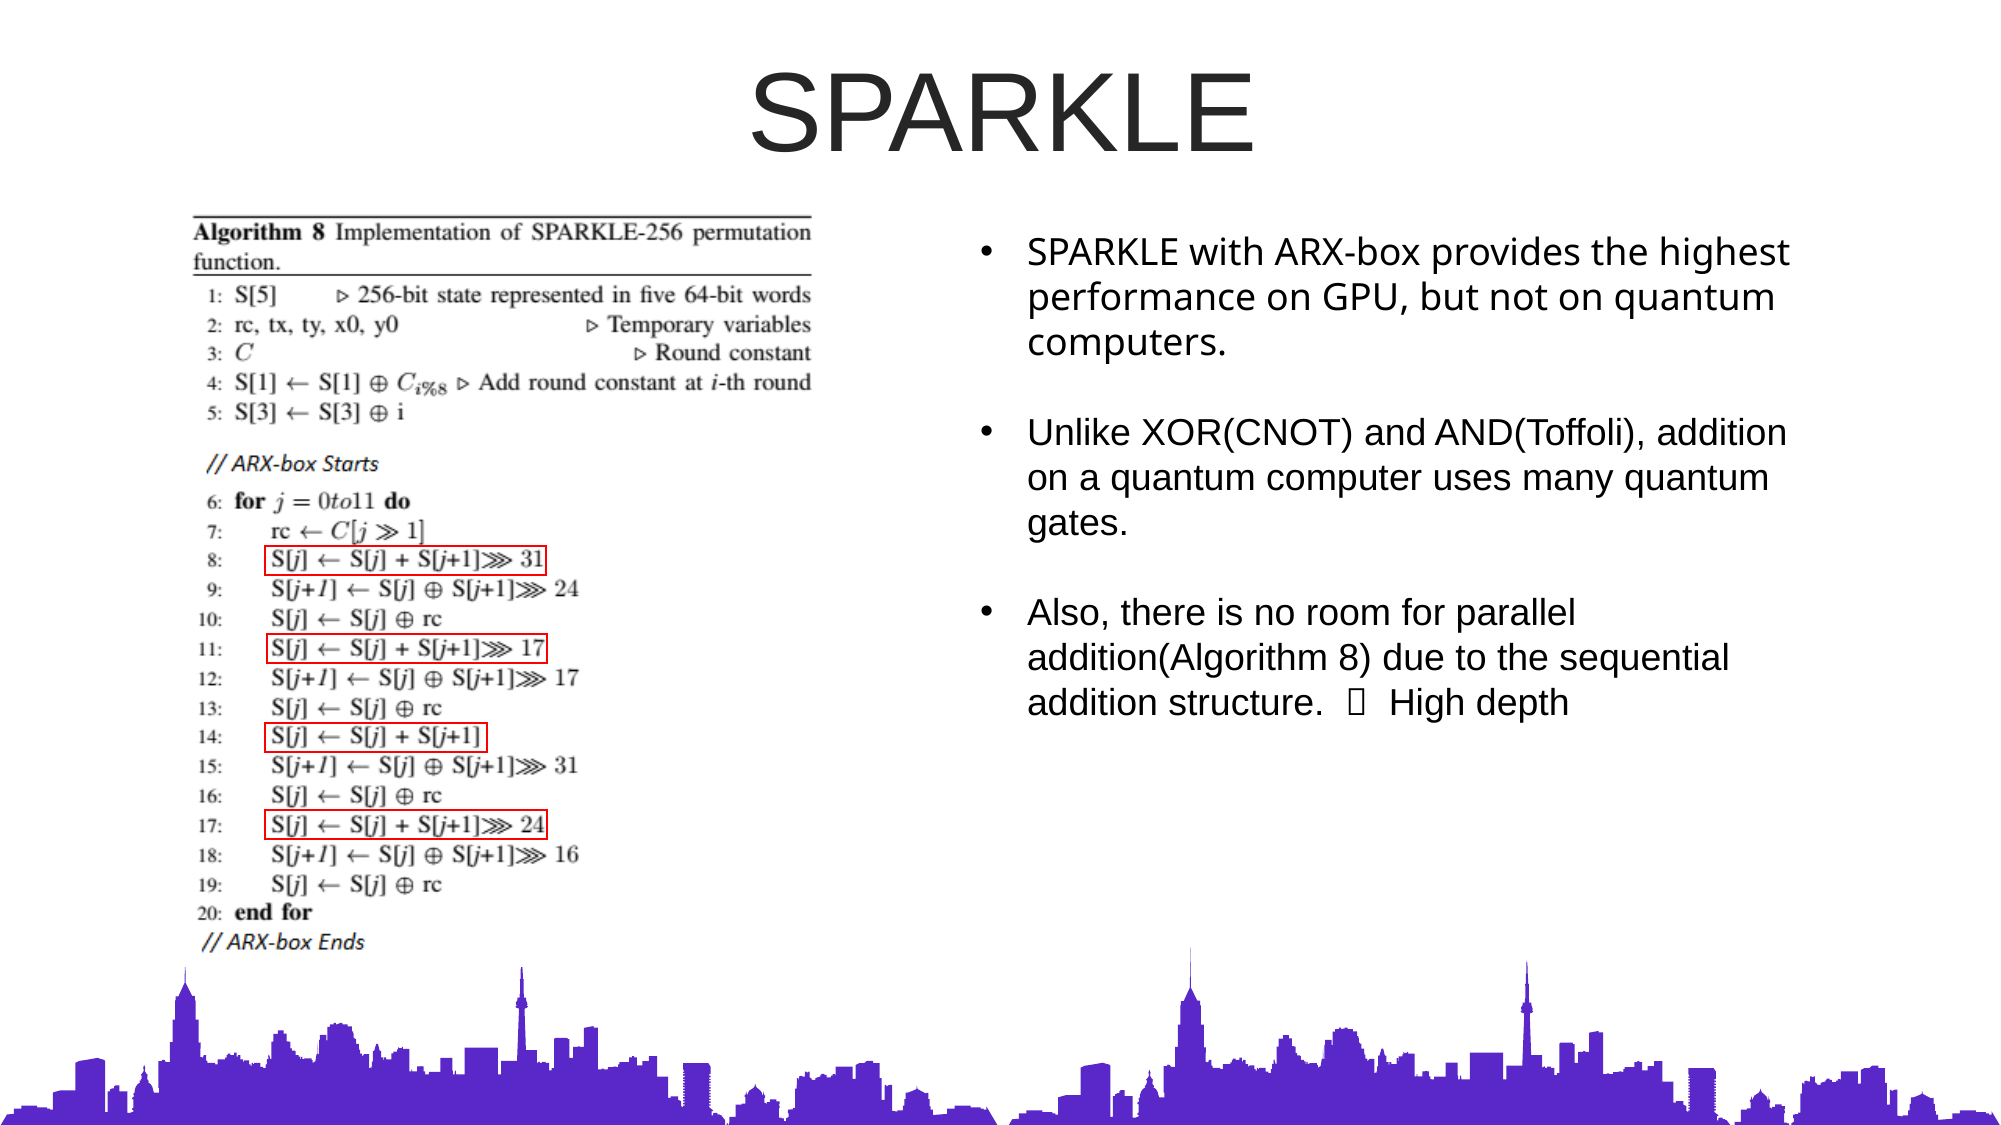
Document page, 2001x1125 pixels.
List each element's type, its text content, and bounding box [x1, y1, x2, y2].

list SPARKLE [53, 55, 1952, 175]
text_box SPARKLE with ARX-box provides the highest performance on GPU, but not on quantum computers. Unlike XOR(CNOT) and AND(Toffoli), addition on a quantum computer uses many quantum gates. Also, there is no room for parallel addition(Algorithm 8) due to the sequential addition structure.  High depth [965, 220, 1844, 776]
picture [181, 201, 912, 968]
